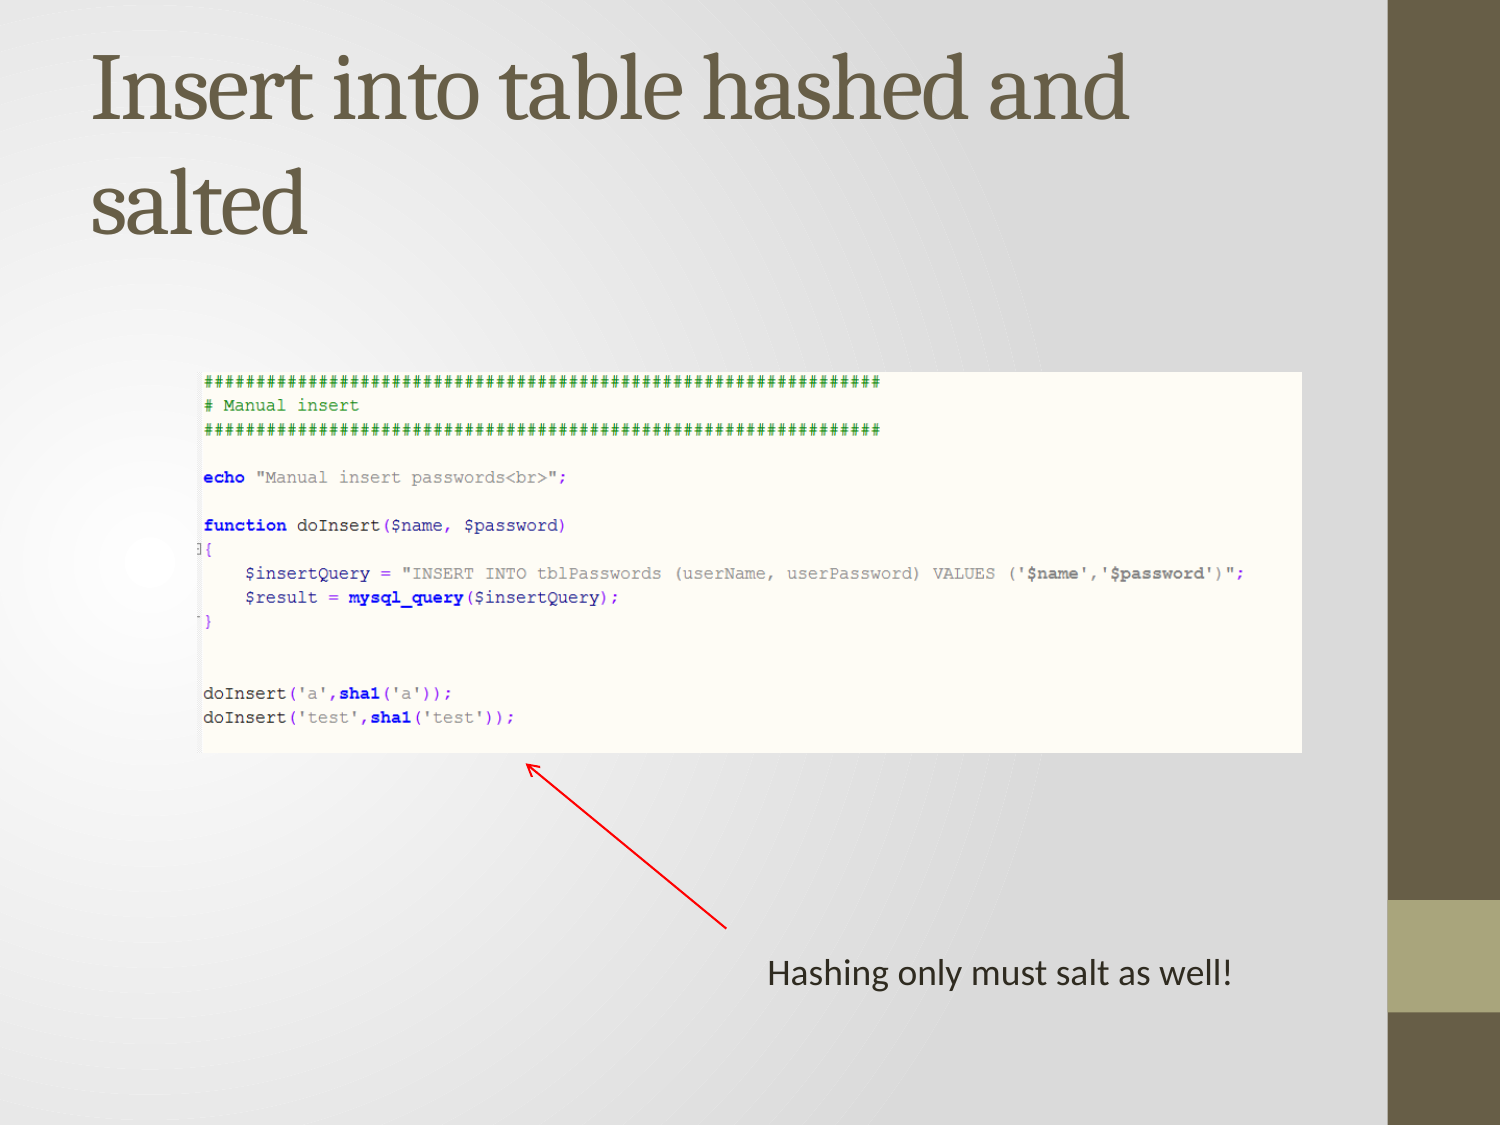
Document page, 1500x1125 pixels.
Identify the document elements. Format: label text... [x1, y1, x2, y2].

picture [197, 371, 1303, 754]
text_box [524, 762, 727, 930]
text_box Hashing only must salt as well! [752, 940, 1250, 1001]
title Insert into table hashed and salted [75, 45, 1325, 233]
